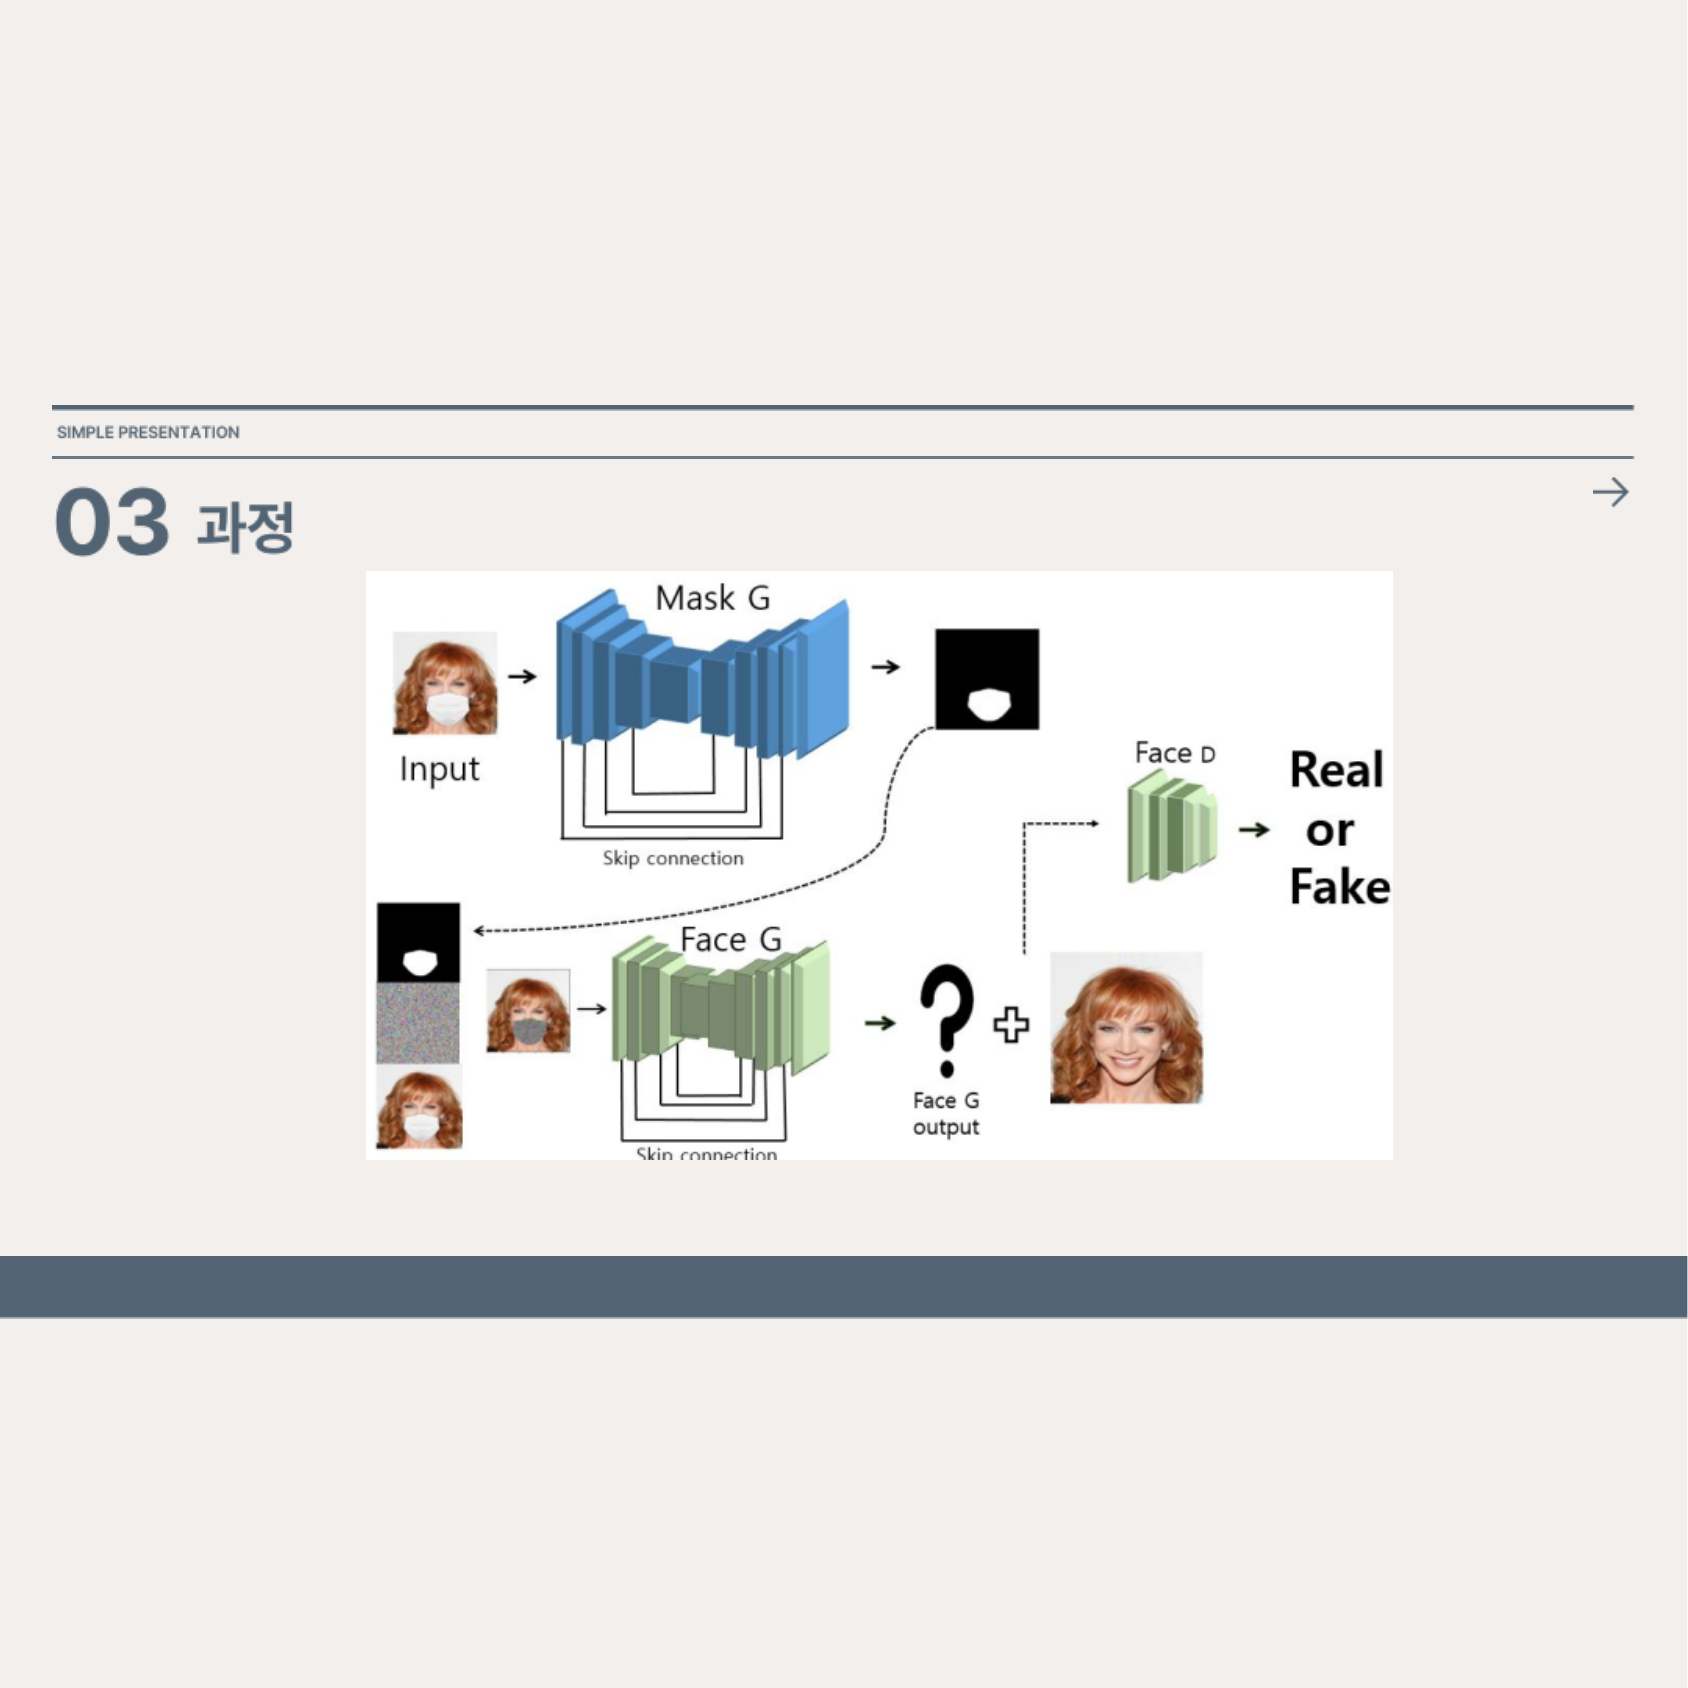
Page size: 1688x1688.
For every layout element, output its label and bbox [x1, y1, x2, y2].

text_box [270, 405, 1635, 411]
picture [21, 398, 346, 672]
text_box [1593, 476, 1631, 508]
text_box [365, 571, 1393, 1160]
text_box [0, 1256, 1688, 1319]
